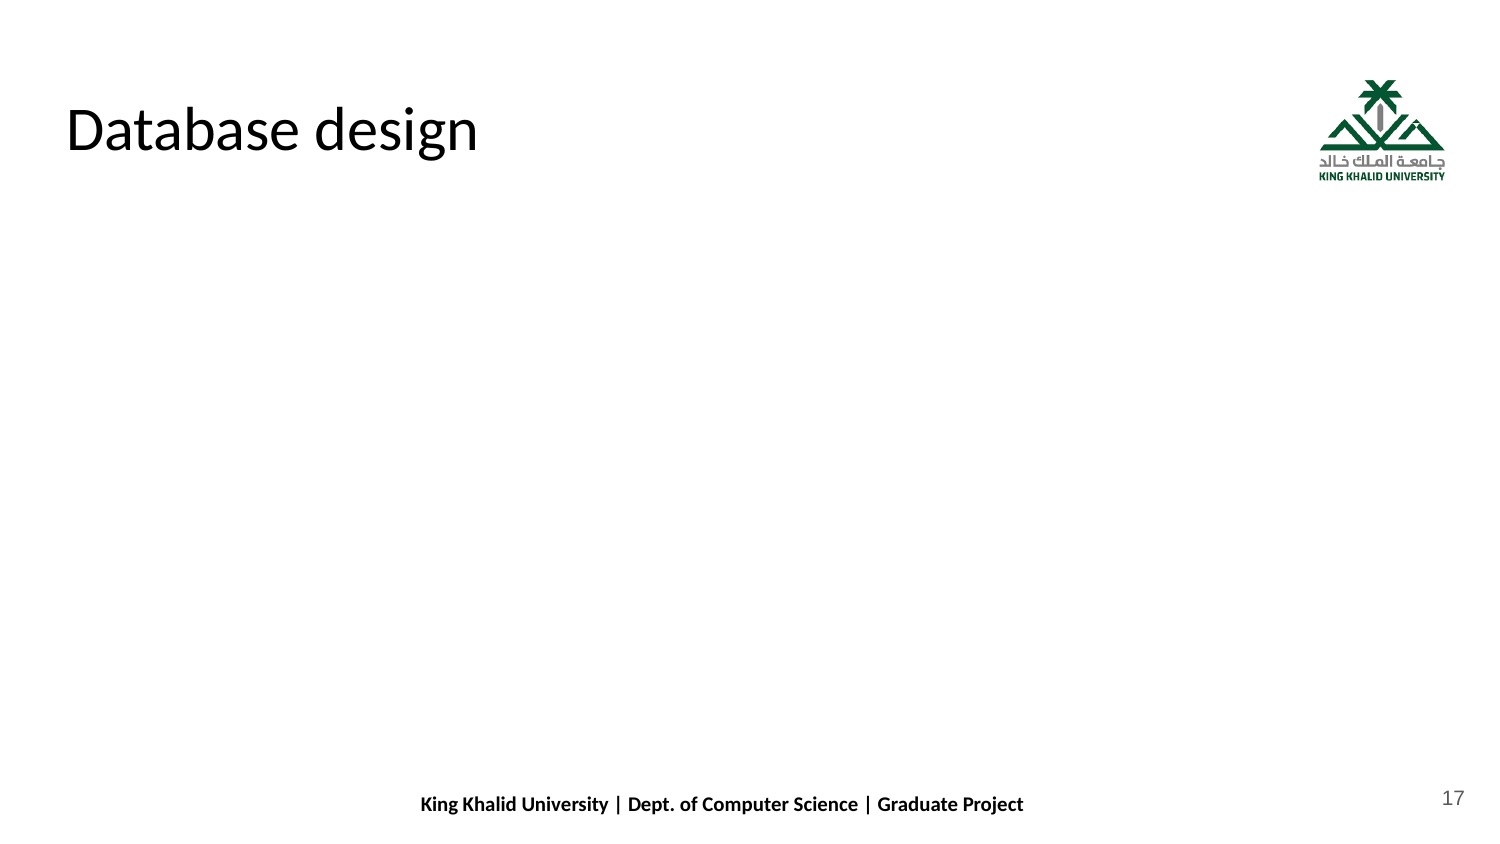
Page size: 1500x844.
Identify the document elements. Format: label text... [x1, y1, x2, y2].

picture [1315, 179, 1449, 189]
slide_number 17 [1389, 764, 1480, 830]
title Database design [51, 72, 1449, 179]
